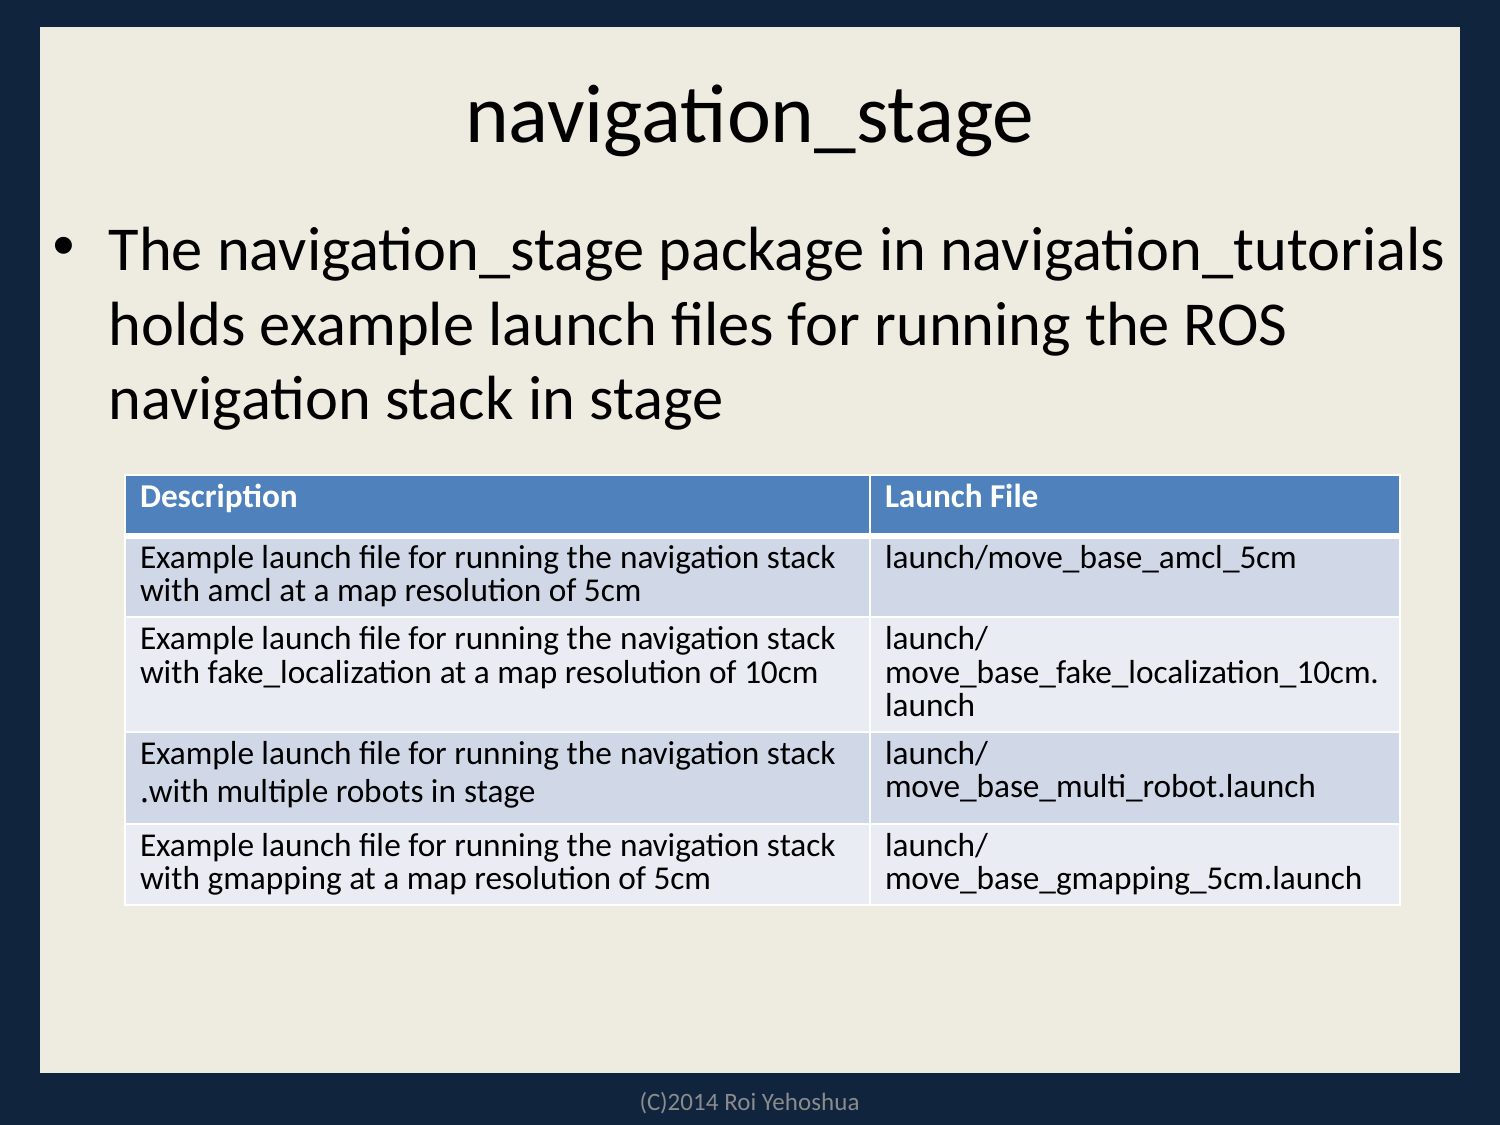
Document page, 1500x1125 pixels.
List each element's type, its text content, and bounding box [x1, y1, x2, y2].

footer (C)2014 Roi Yehoshua [512, 1074, 988, 1125]
table_header Launch File [871, 476, 1399, 533]
table_cell launch/move_base_gmapping_5cm.launch [871, 825, 1399, 904]
table_cell Example launch file for running the navigation stack with gmapping at a map resolution of 5cm [126, 825, 869, 904]
table_cell Example launch file for running the navigation stack with multiple robots in stage. [126, 733, 869, 823]
table_cell Example launch file for running the navigation stack with fake_localization at a map resolution of 10cm [126, 618, 869, 731]
table_cell Example launch file for running the navigation stack with amcl at a map resolution of 5cm [126, 539, 869, 616]
title navigation_stage [37, 31, 1463, 188]
list The navigation_stage package in navigation_tutorials holds example launch files for running the ROS navigation stack in stage [37, 200, 1463, 1080]
table_cell launch/move_base_multi_robot.launch [871, 733, 1399, 823]
table_header Description [126, 476, 869, 533]
table_cell launch/move_base_amcl_5cm [871, 539, 1399, 616]
table_cell launch/move_base_fake_localization_10cm.launch [871, 618, 1399, 731]
